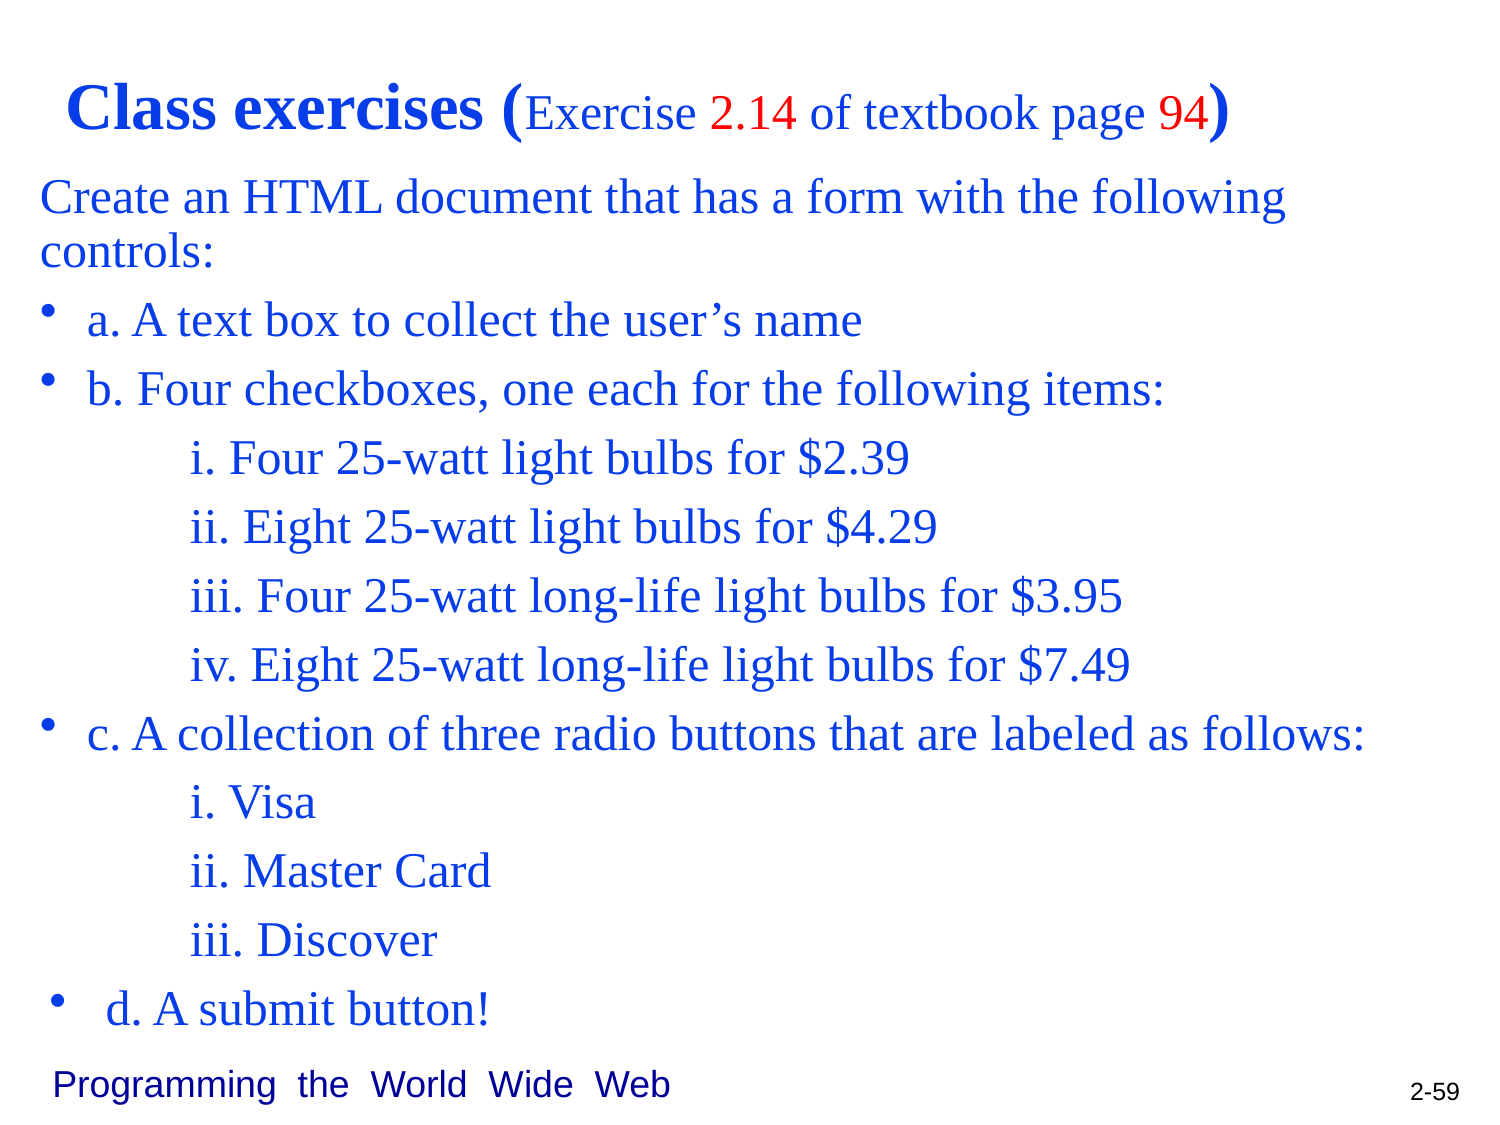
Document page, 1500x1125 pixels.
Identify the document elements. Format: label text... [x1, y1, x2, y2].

list Create an HTML document that has a form with the following controls: a. A text box to collect the user’s name b. Four checkboxes, one each for the following items: i. Four 25-watt light bulbs for $2.39 ii. Eight 25-watt light bulbs for $4.29 iii. Four 25-watt long-life light bulbs for $3.95 iv. Eight 25-watt long-life light bulbs for $7.49 c. A collection of three radio buttons that are labeled as follows: i. Visa ii. Master Card iii. Discover d. A submit button! [24, 162, 1475, 1050]
title Class exercises (Exercise 2.14 of textbook page 94) [50, 49, 1463, 150]
